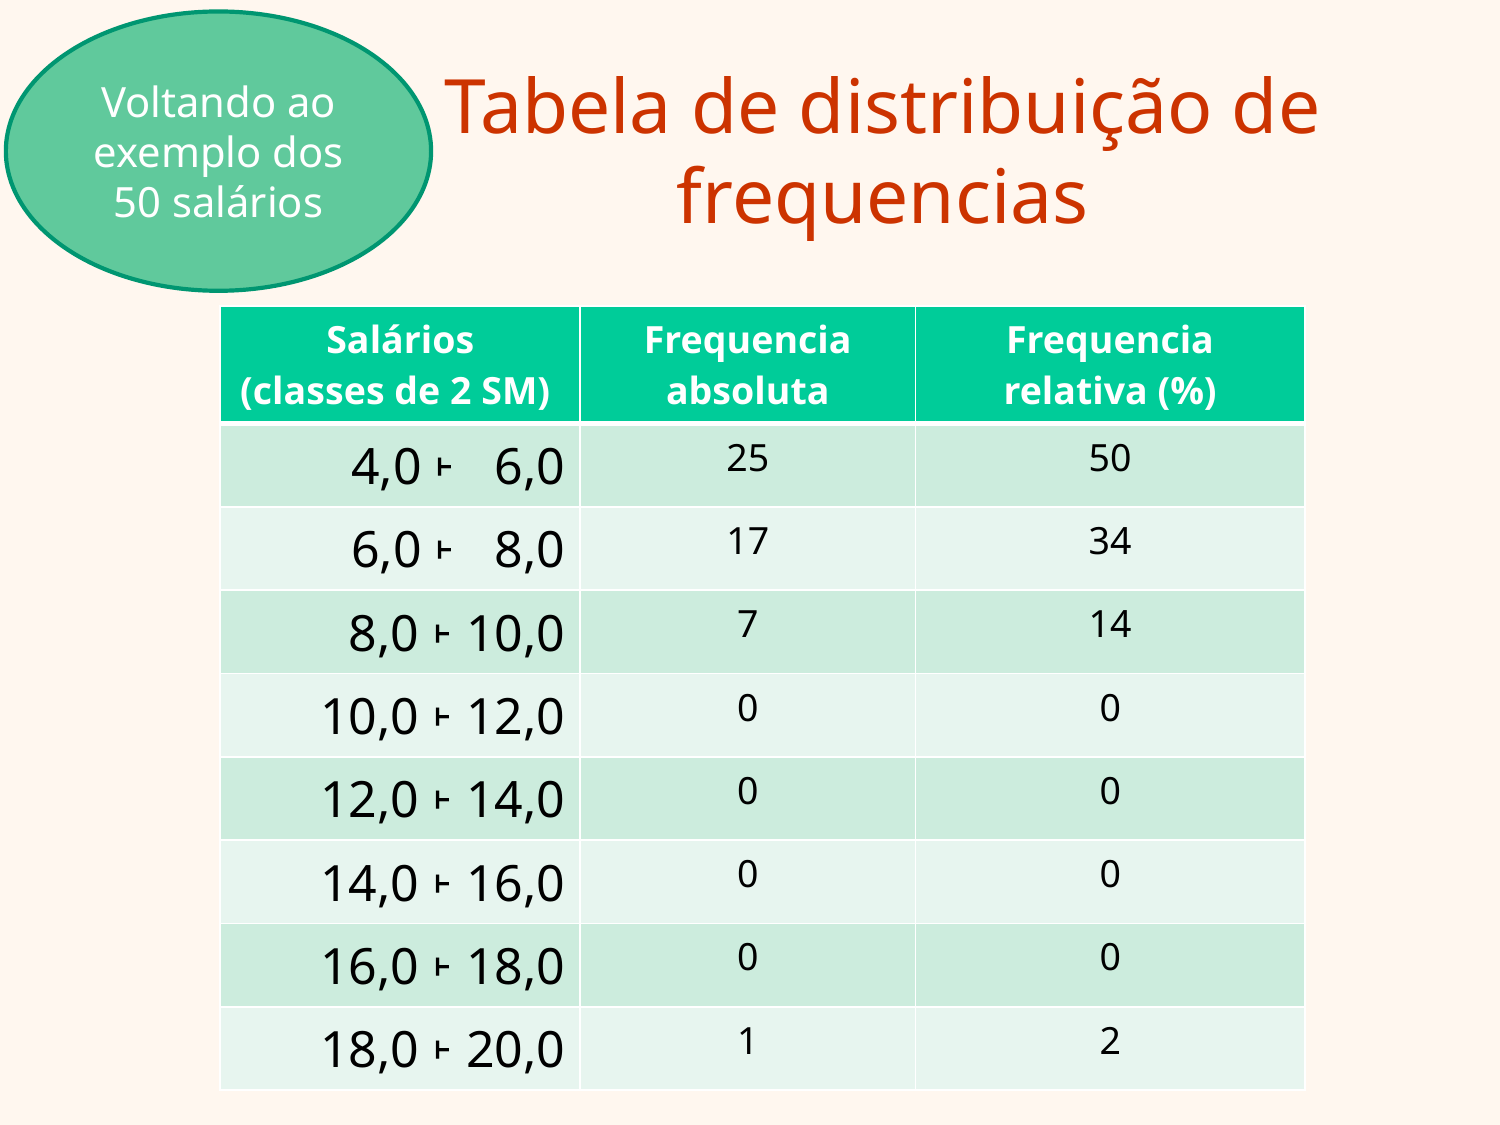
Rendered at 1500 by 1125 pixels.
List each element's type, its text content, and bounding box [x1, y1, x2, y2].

table_header Frequencia relativa (%) [916, 307, 1304, 421]
table_cell 17 [581, 508, 915, 589]
table_cell 0 [581, 924, 915, 1006]
table_cell 0 [581, 758, 915, 839]
table_cell 0 [916, 841, 1304, 923]
table_cell 16,0 ˫ 18,0 [221, 924, 579, 1006]
table_cell 10,0 ˫ 12,0 [221, 674, 579, 756]
title Tabela de distribuição de frequencias [425, 54, 1341, 243]
table_cell 18,0 ˫ 20,0 [221, 1008, 579, 1089]
table_cell 2 [916, 1008, 1304, 1089]
table_cell 0 [916, 674, 1304, 756]
table_cell 0 [581, 674, 915, 756]
table_cell 14 [916, 591, 1304, 673]
table_cell 0 [581, 841, 915, 923]
table_cell 6,0 ˫ 8,0 [221, 508, 579, 589]
table_header Frequencia absoluta [581, 307, 915, 421]
table_cell 25 [581, 426, 915, 506]
table_cell 14,0 ˫ 16,0 [221, 841, 579, 923]
table_cell 4,0 ˫ 6,0 [221, 426, 579, 506]
table_cell 0 [916, 758, 1304, 839]
text_box Voltando ao exemplo dos 50 salários [3, 9, 434, 293]
table_cell 7 [581, 591, 915, 673]
table_cell 8,0 ˫ 10,0 [221, 591, 579, 673]
table_cell 1 [581, 1008, 915, 1089]
table_cell 0 [916, 924, 1304, 1006]
table_header Salários (classes de 2 SM) [221, 307, 579, 421]
table_cell 50 [916, 426, 1304, 506]
table_cell 34 [916, 508, 1304, 589]
table_cell 12,0 ˫ 14,0 [221, 758, 579, 839]
